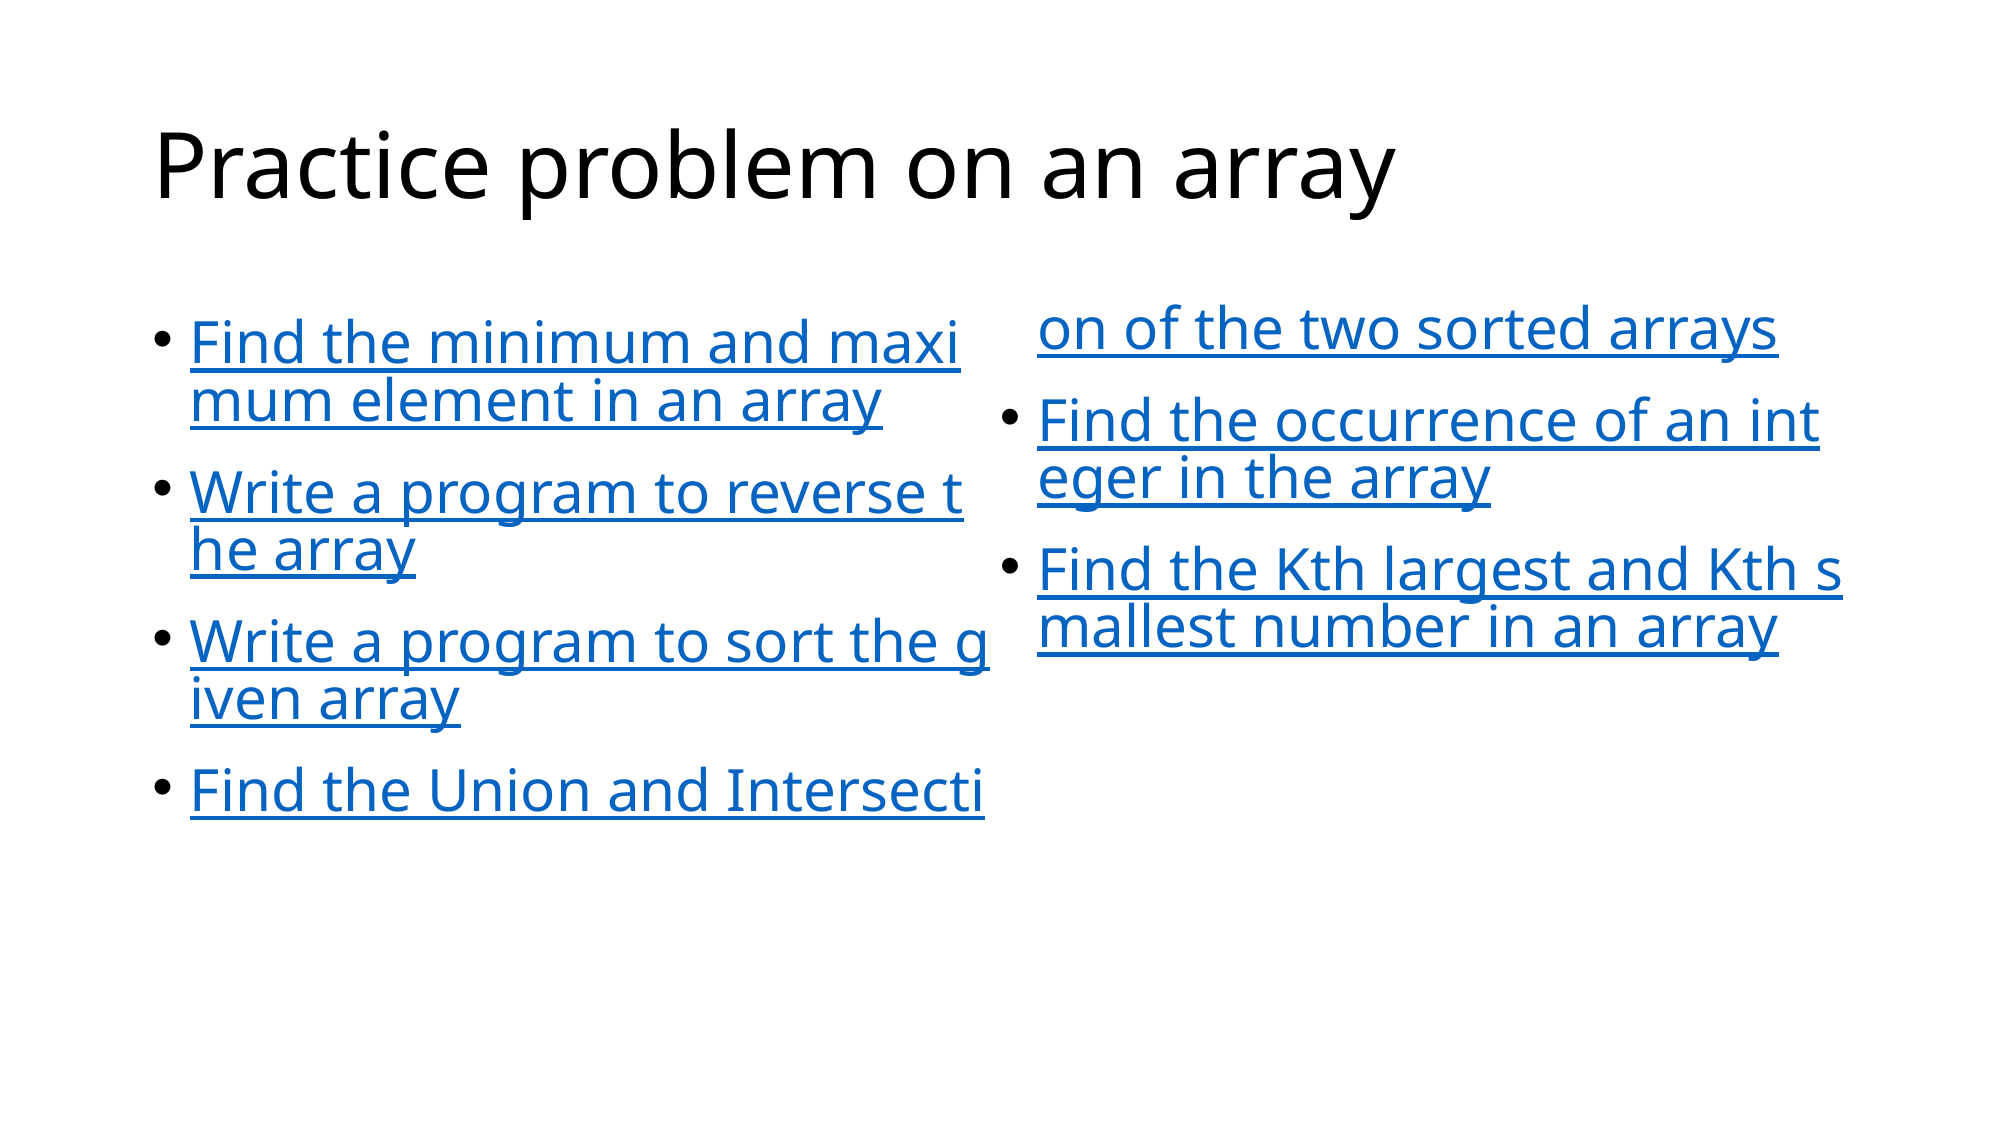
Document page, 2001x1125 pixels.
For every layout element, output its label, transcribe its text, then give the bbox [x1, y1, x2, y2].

title Practice problem on an array [137, 59, 1863, 278]
list Find the minimum and maximum element in an array Write a program to reverse the array Write a program to sort the given array Find the Union and Intersection of the two sorted arrays Find the occurrence of an integer in the array Find the Kth largest and Kth smallest number in an array [137, 299, 1863, 1014]
